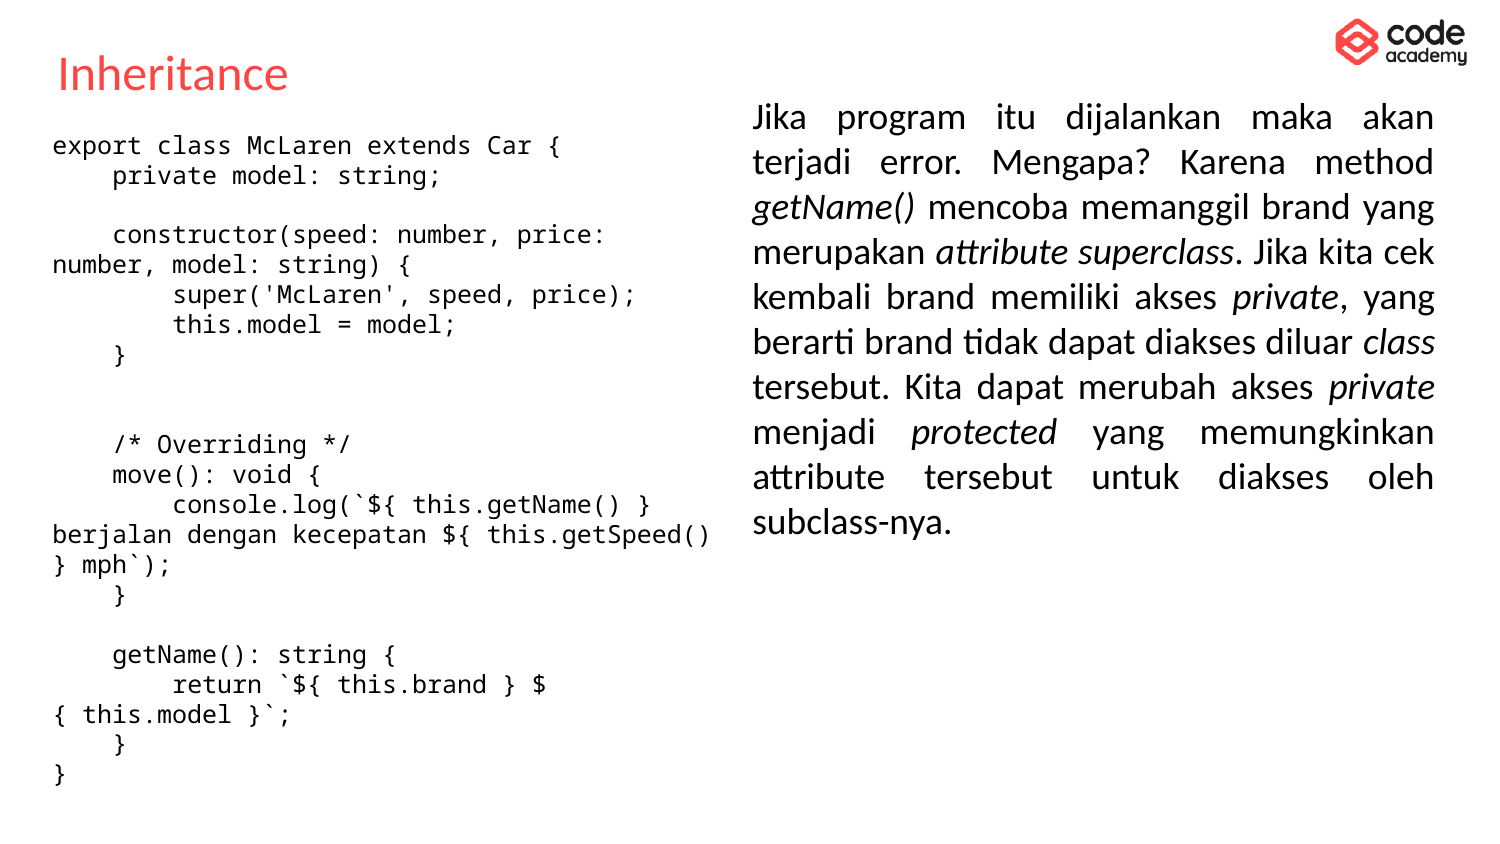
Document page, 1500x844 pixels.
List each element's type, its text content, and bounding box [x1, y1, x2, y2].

title Inheritance [55, 38, 526, 121]
picture [1335, 18, 1467, 66]
text_box export class McLaren extends Car { private model: string; constructor(speed: number, price: number, model: string) { super('McLaren', speed, price); this.model = model; } /* Overriding */ move(): void { console.log(`${ this.getName() } berjalan dengan kecepatan ${ this.getSpeed() } mph`); } getName(): string { return `${ this.brand } ${ this.model }`; } } [37, 121, 738, 796]
text_box Jika program itu dijalankan maka akan terjadi error. Mengapa? Karena method getName() mencoba memanggil brand yang merupakan attribute superclass. Jika kita cek kembali brand memiliki akses private, yang berarti brand tidak dapat diakses diluar class tersebut. Kita dapat merubah akses private menjadi protected yang memungkinkan attribute tersebut untuk diakses oleh subclass-nya. [737, 84, 1450, 550]
